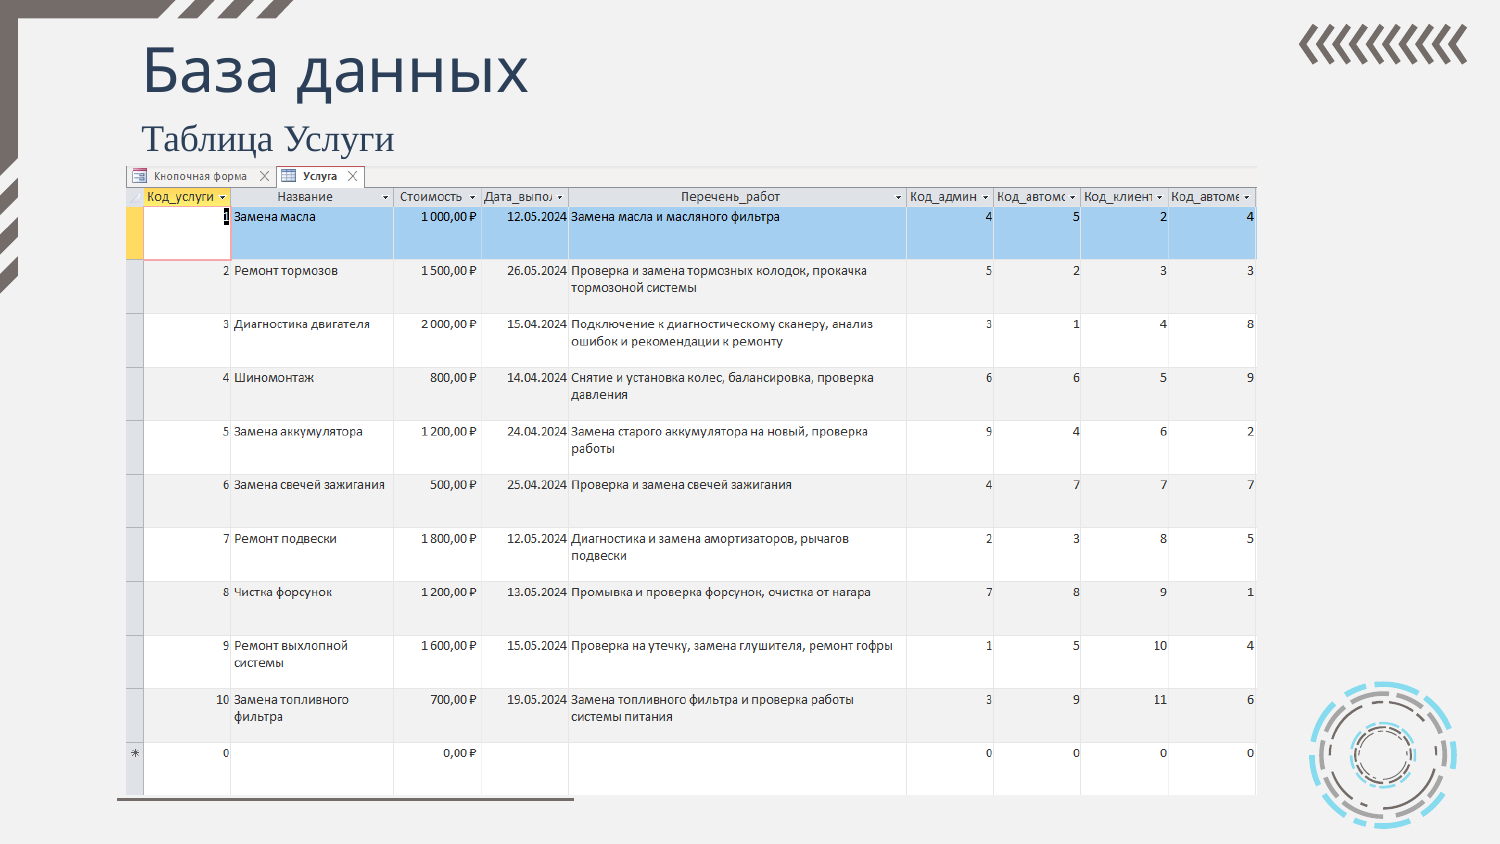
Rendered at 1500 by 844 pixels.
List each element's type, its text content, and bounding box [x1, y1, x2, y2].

text_box Таблица Услуги [126, 106, 877, 166]
title База данных [126, 15, 1266, 110]
picture [126, 166, 1257, 796]
